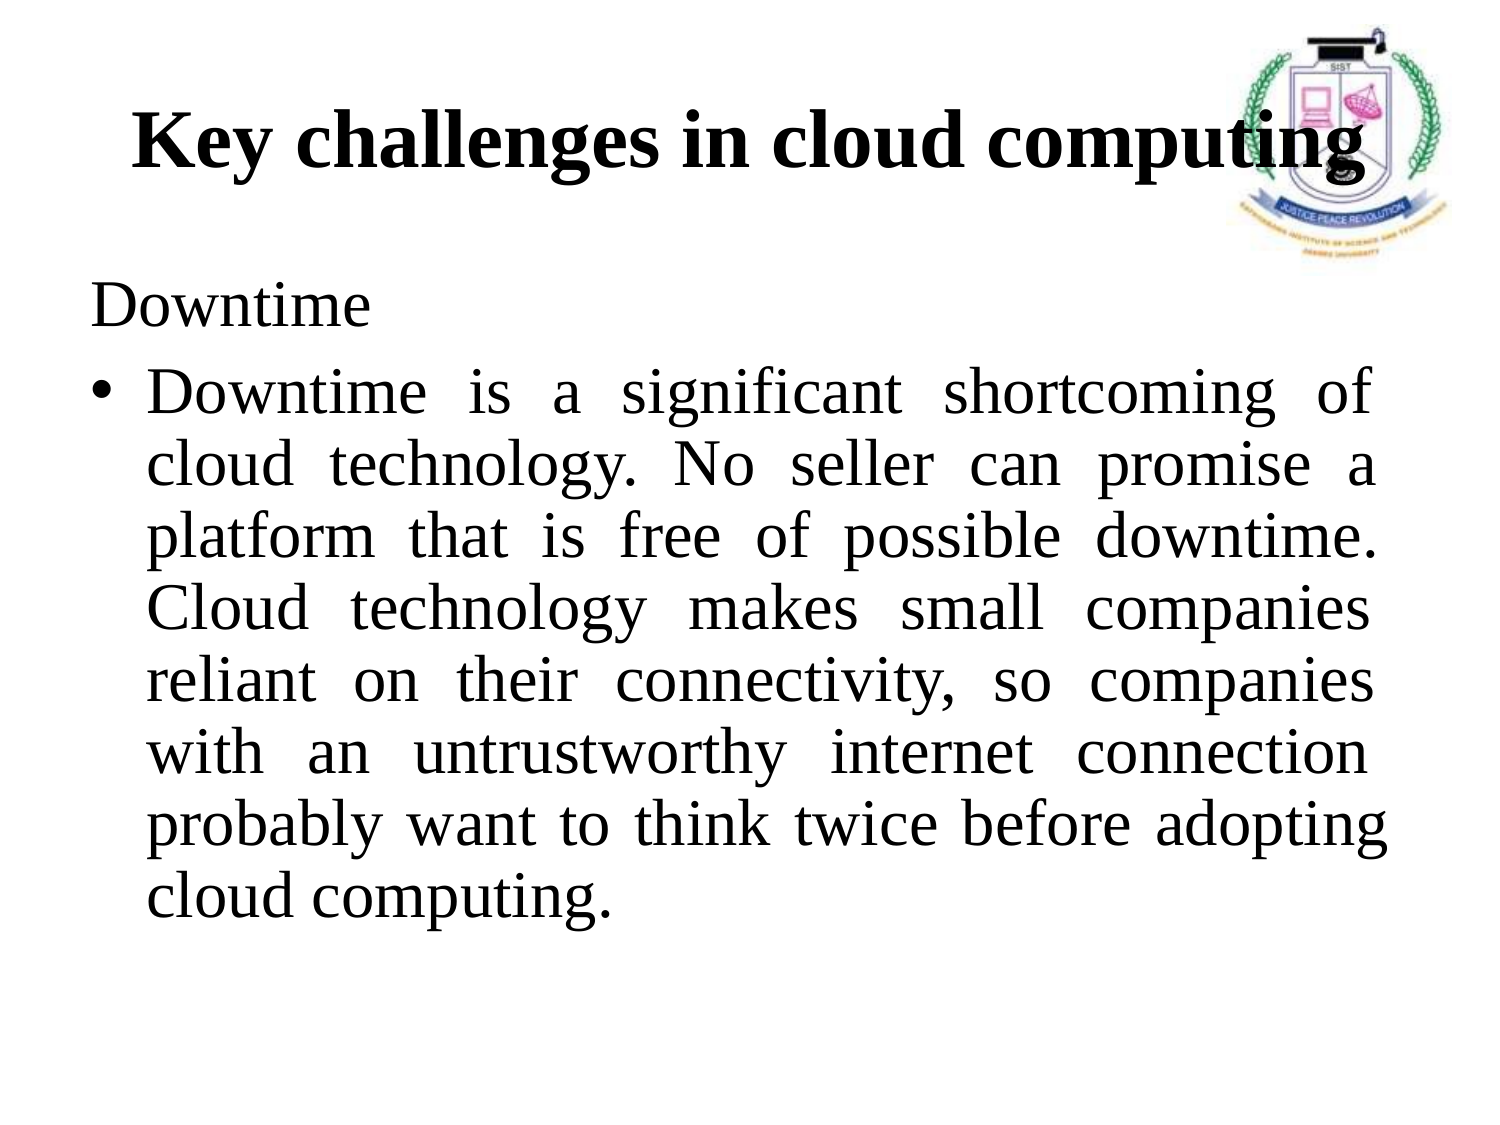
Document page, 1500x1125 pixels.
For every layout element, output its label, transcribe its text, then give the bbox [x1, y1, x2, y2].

text_box Downtime Downtime is a significant shortcoming of cloud technology. No seller can promise a platform that is free of possible downtime. Cloud technology makes small companies reliant on their connectivity, so companies with an untrustworthy internet connection probably want to think twice before adopting cloud computing. [87, 249, 1416, 932]
title Key challenges in cloud computing [129, 81, 1371, 249]
picture [1226, 24, 1452, 276]
